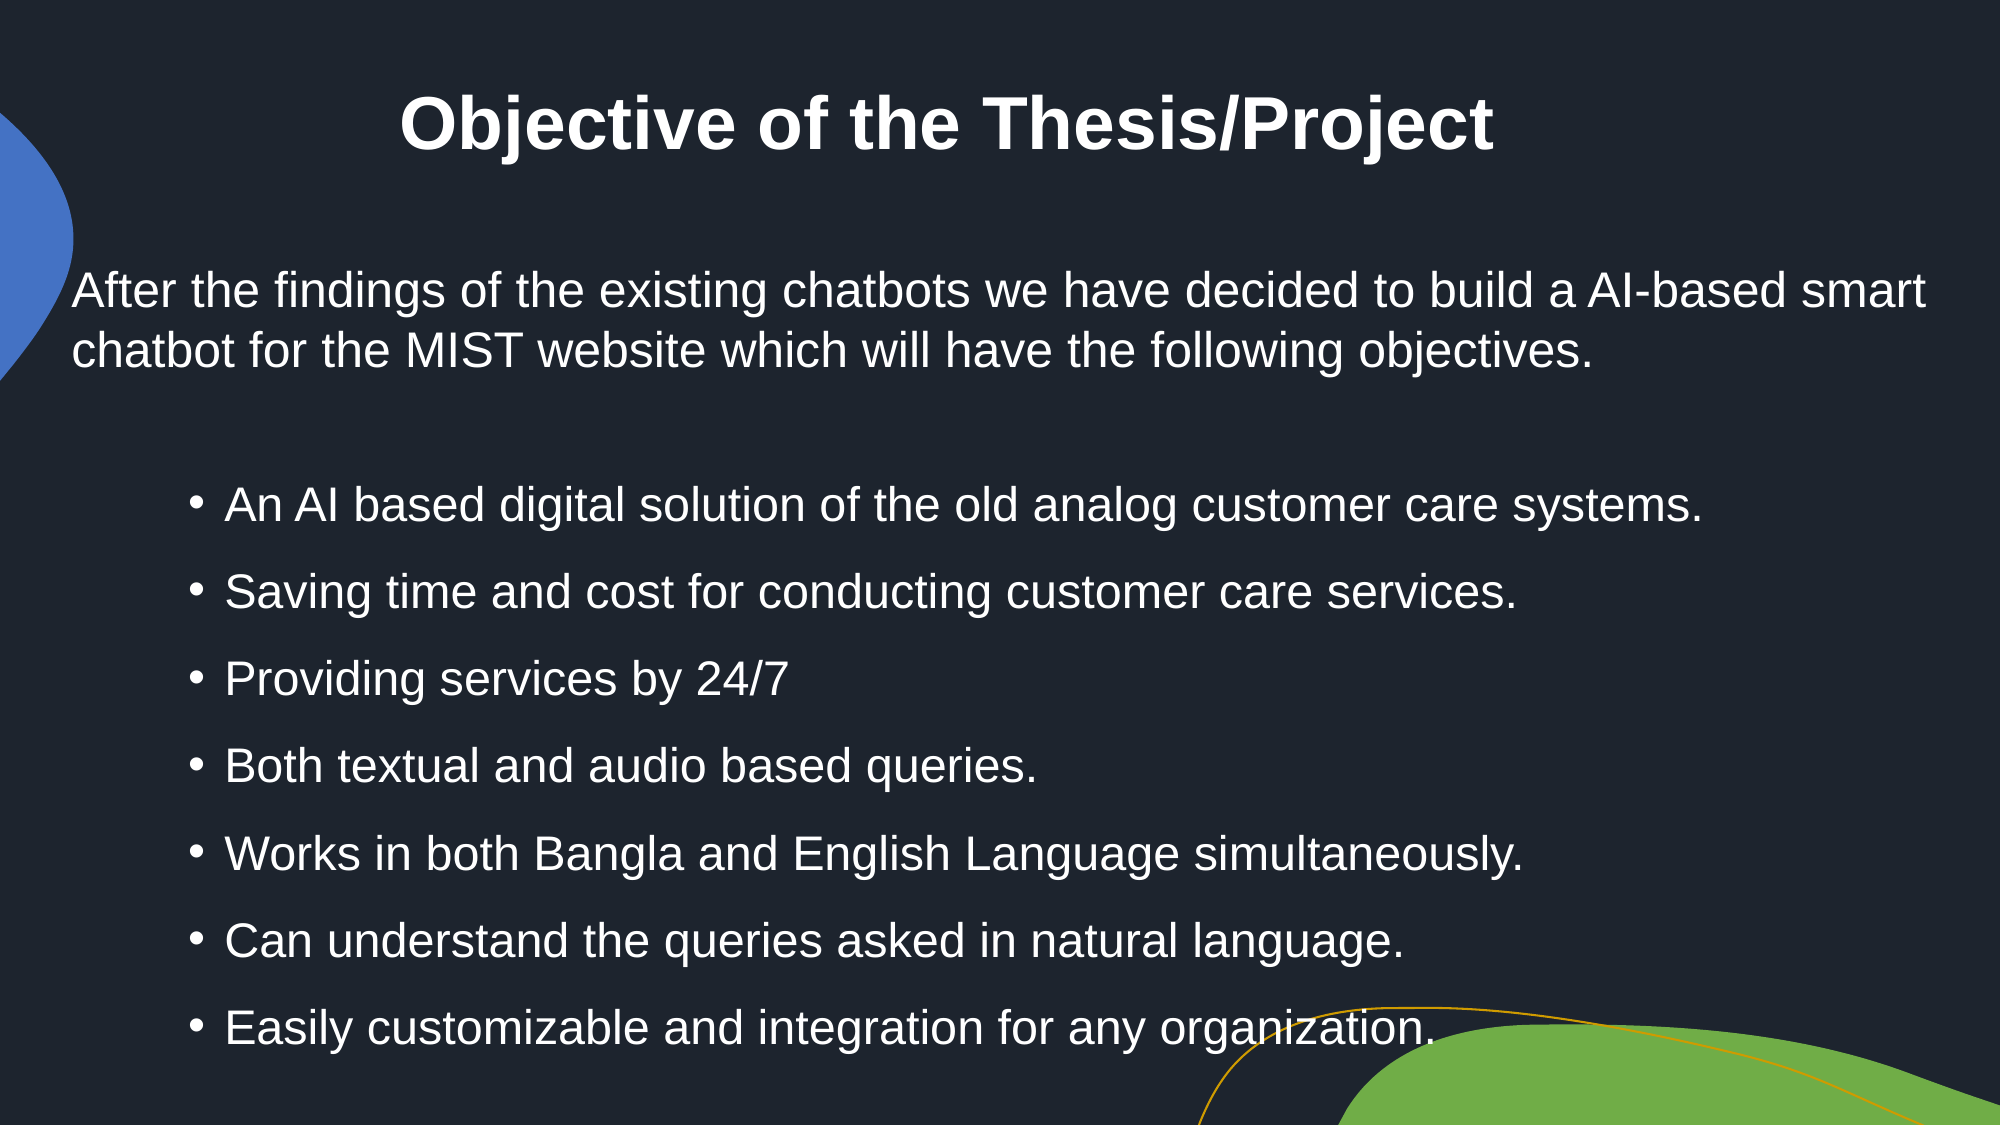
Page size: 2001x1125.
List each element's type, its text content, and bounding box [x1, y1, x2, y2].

text_box After the findings of the existing chatbots we have decided to build a AI-based smart chatbot for the MIST website which will have the following objectives. [56, 249, 2000, 385]
list An AI based digital solution of the old analog customer care systems. Saving time and cost for conducting customer care services. Providing services by 24/7 Both textual and audio based queries. Works in both Bangla and English Language simultaneously. Can understand the queries asked in natural language. Easily customizable and integration for any organization. [173, 436, 1923, 1063]
title Objective of the Thesis/Project [72, 0, 1823, 249]
